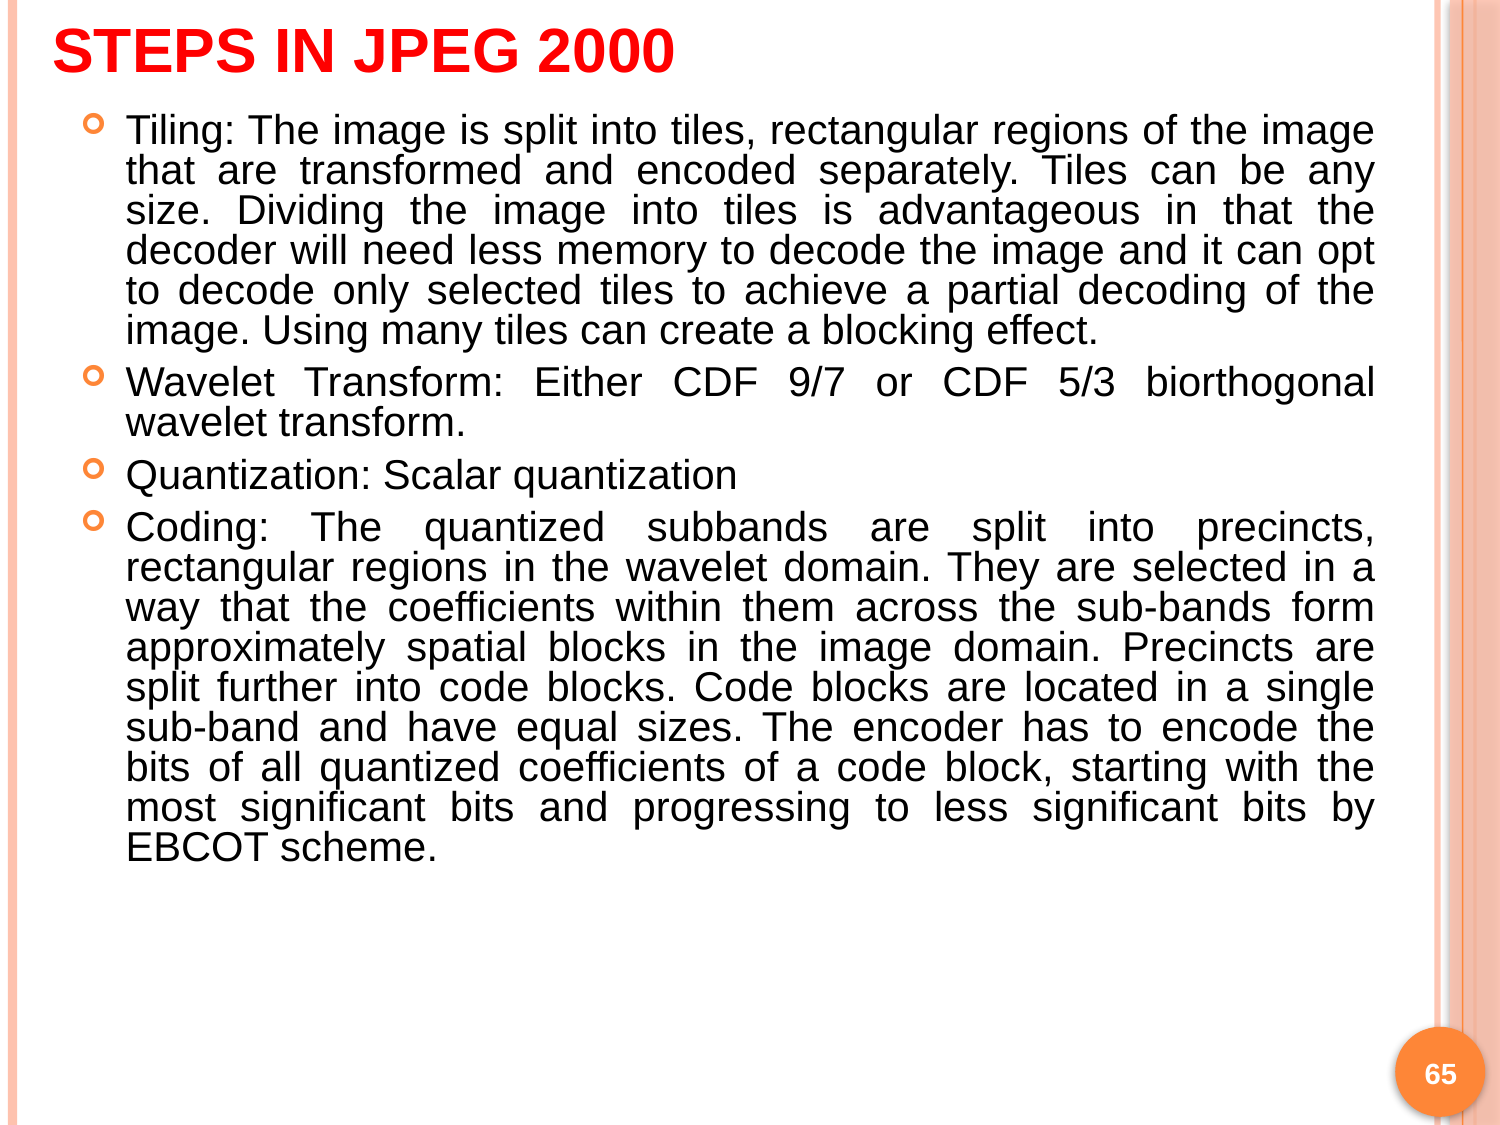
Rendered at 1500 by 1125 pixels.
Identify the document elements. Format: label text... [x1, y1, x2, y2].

slide_number 65 [1390, 1029, 1491, 1116]
title Steps in JPEG 2000 [37, 12, 1425, 93]
list Tiling: The image is split into tiles, rectangular regions of the image that are transformed and encoded separately. Tiles can be any size. Dividing the image into tiles is advantageous in that the decoder will need less memory to decode the image and it can opt to decode only selected tiles to achieve a partial decoding of the image. Using many tiles can create a blocking effect. Wavelet Transform: Either CDF 9/7 or CDF 5/3 biorthogonal wavelet transform. Quantization: Scalar quantization Coding: The quantized subbands are split into precincts, rectangular regions in the wavelet domain. They are selected in a way that the coefficients within them across the sub-bands form approximately spatial blocks in the image domain. Precincts are split further into code blocks. Code blocks are located in a single sub-band and have equal sizes. The encoder has to encode the bits of all quantized coefficients of a code block, starting with the most significant bits and progressing to less significant bits by EBCOT scheme. [65, 105, 1391, 1050]
